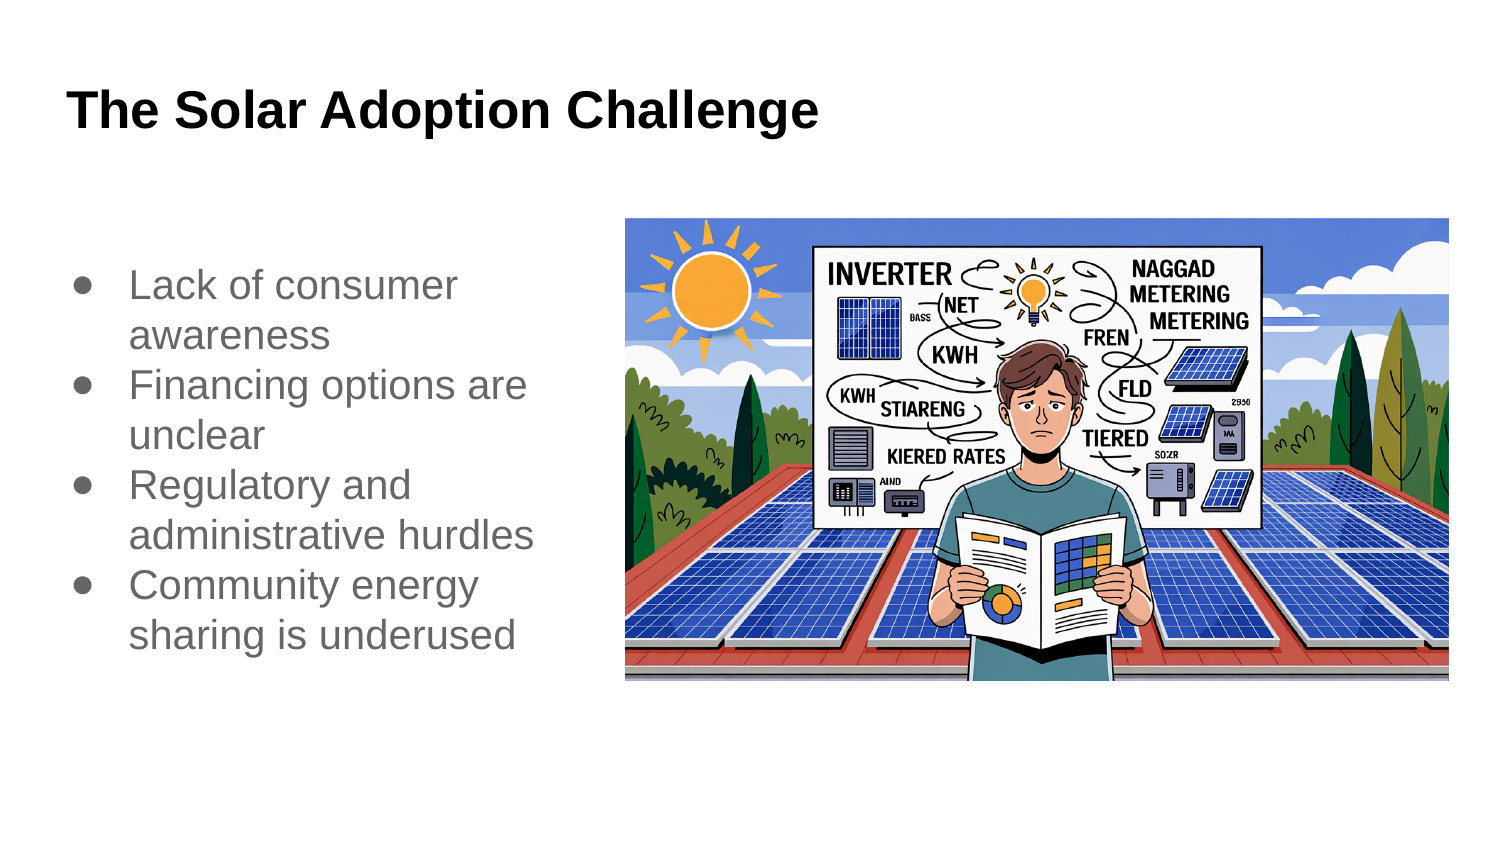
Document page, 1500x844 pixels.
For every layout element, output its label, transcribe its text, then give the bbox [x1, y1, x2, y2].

title The Solar Adoption Challenge [51, 60, 1449, 155]
picture [624, 218, 1450, 682]
text_box Lack of consumer awareness Financing options are unclear Regulatory and administrative hurdles Community energy sharing is underused [38, 242, 558, 674]
